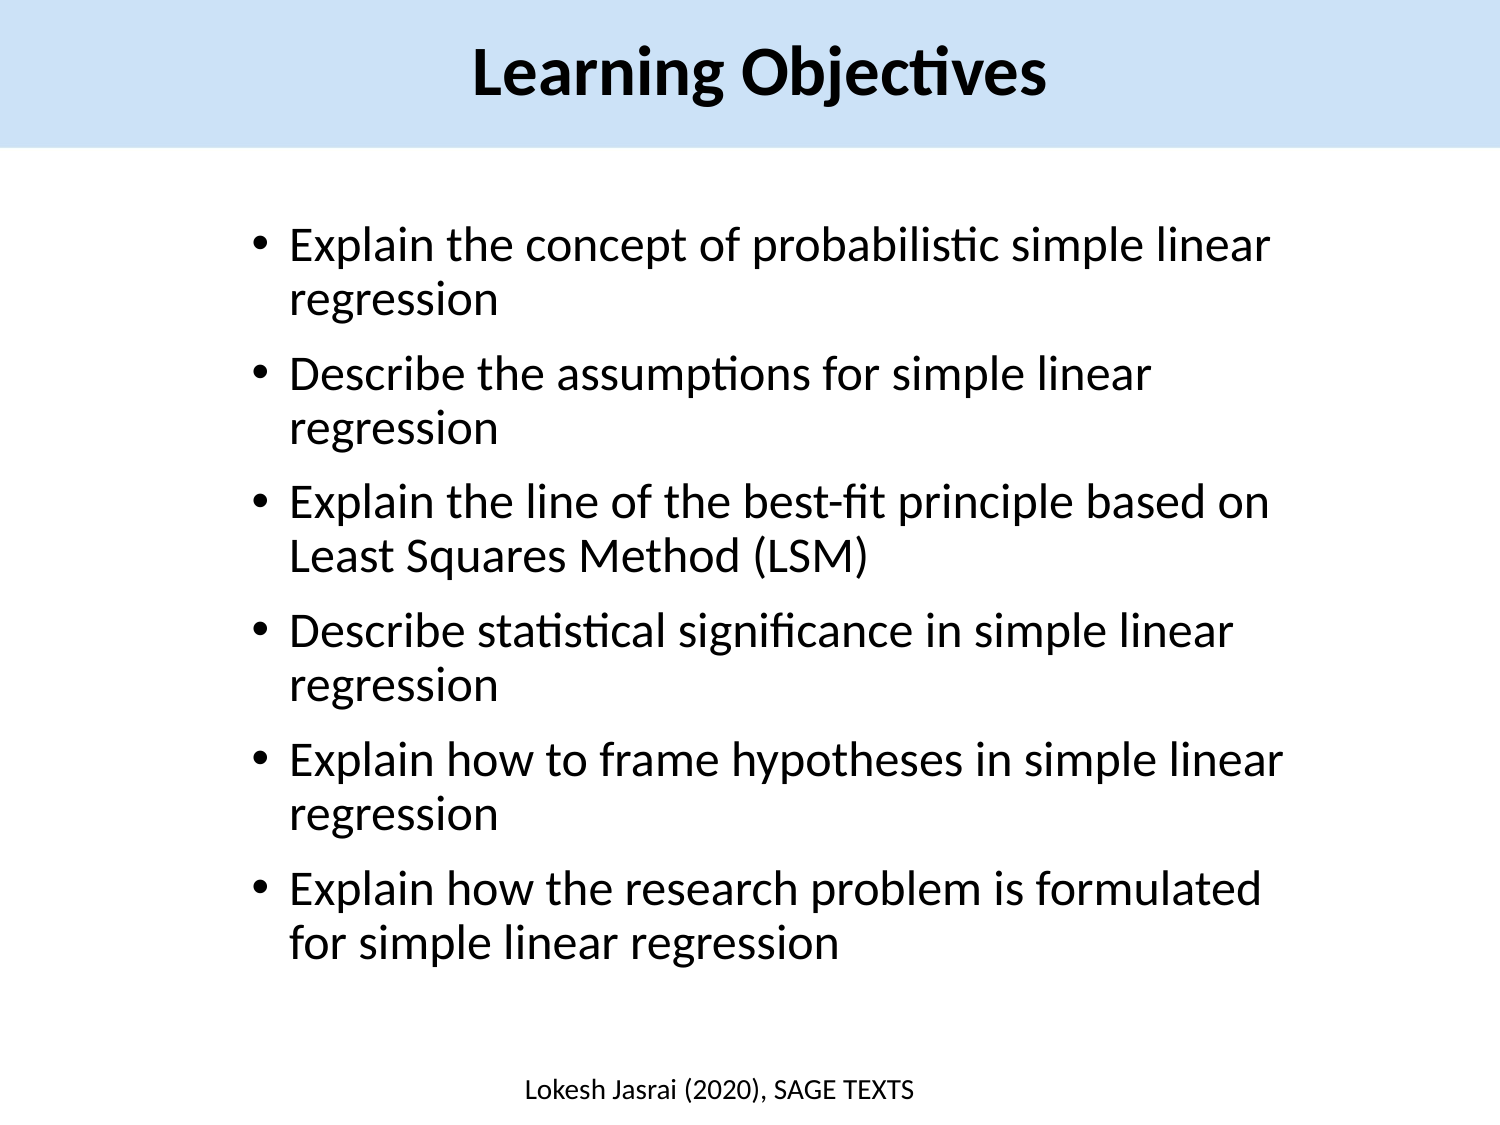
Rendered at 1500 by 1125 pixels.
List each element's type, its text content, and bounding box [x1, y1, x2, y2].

picture [0, 0, 1500, 1125]
text_box Explain the concept of probabilistic simple linear regression Describe the assumptions for simple linear regression Explain the line of the best-fit principle based on Least Squares Method (LSM) Describe statistical significance in simple linear regression Explain how to frame hypotheses in simple linear regression Explain how the research problem is formulated for simple linear regression [236, 210, 1330, 981]
text_box Learning Objectives [124, 27, 1413, 131]
footer Lokesh Jasrai (2020), SAGE TEXTS [452, 1063, 988, 1124]
